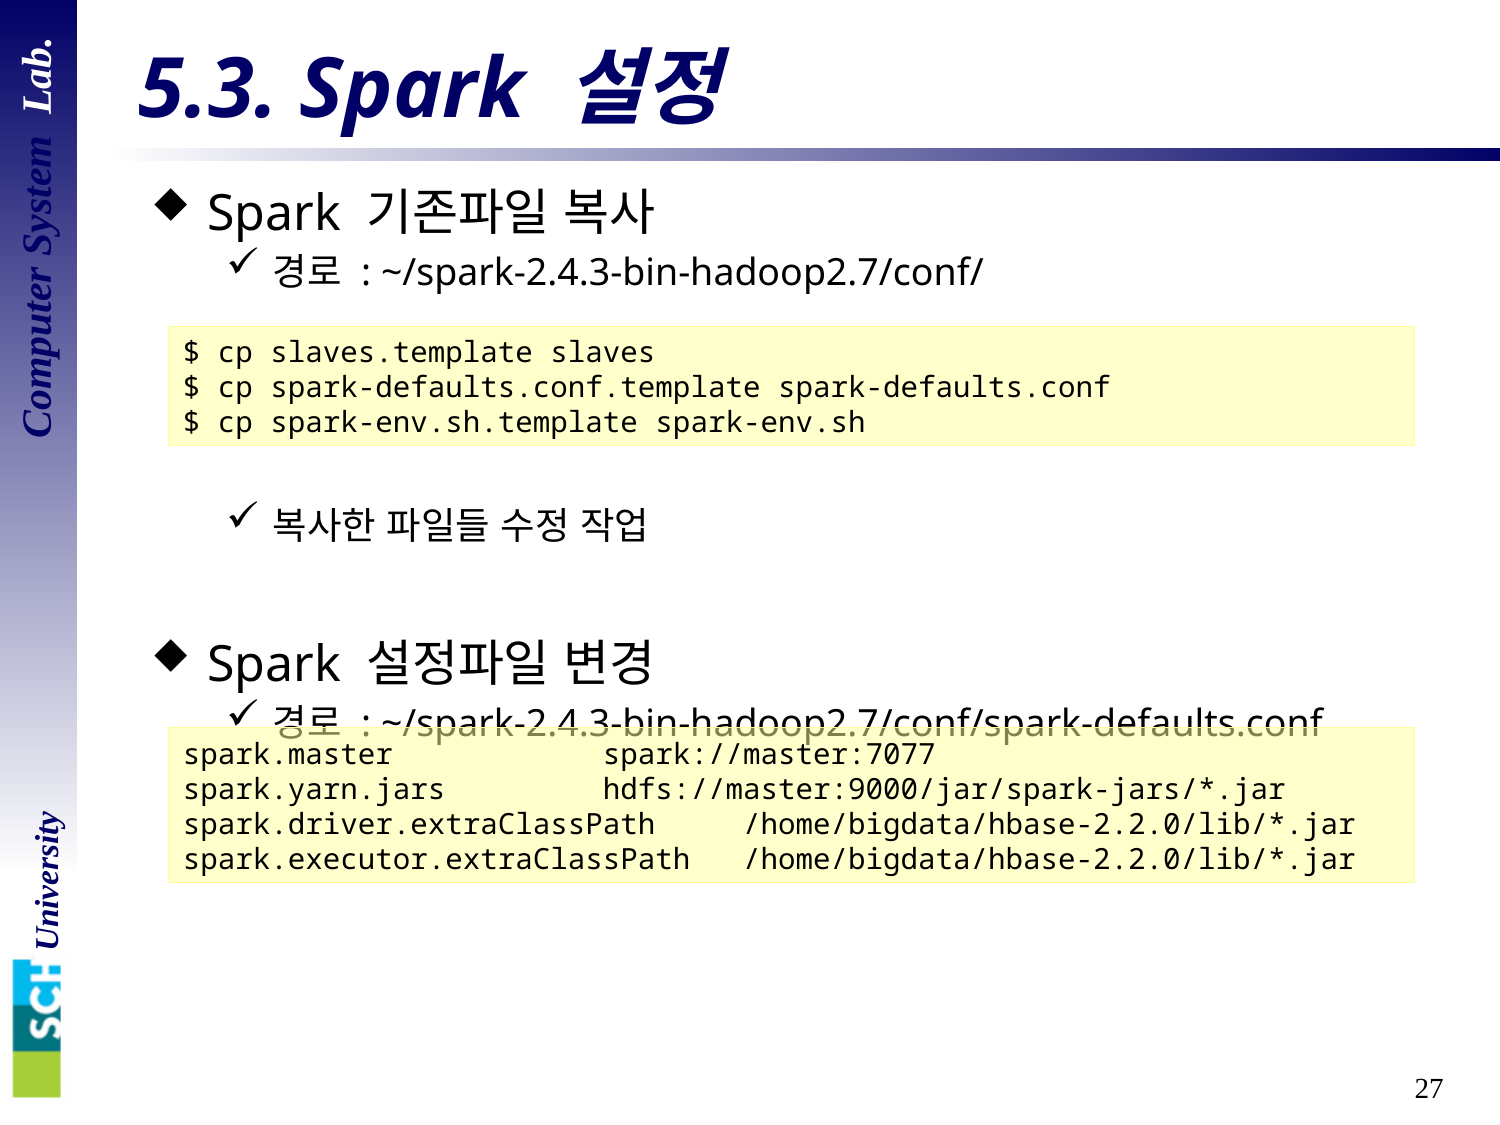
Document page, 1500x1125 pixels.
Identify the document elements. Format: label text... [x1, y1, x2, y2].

text_box spark.master spark://master:7077 spark.yarn.jars hdfs://master:9000/jar/spark-jars/*.jar spark.driver.extraClassPath /home/bigdata/hbase-2.2.0/lib/*.jar spark.executor.extraClassPath /home/bigdata/hbase-2.2.0/lib/*.jar [168, 727, 1415, 883]
title 5.3. Spark 설정 [123, 25, 1460, 143]
list Spark 기존파일 복사 경로 : ~/spark-2.4.3-bin-hadoop2.7/conf/ 복사한 파일들 수정 작업 Spark 설정파일 변경 경로 : ~/spark-2.4.3-bin-hadoop2.7/conf/spark-defaults.conf [135, 172, 1448, 1038]
picture [5, 952, 69, 1104]
text_box $ cp slaves.template slaves $ cp spark-defaults.conf.template spark-defaults.conf $ cp spark-env.sh.template spark-env.sh [168, 326, 1415, 446]
